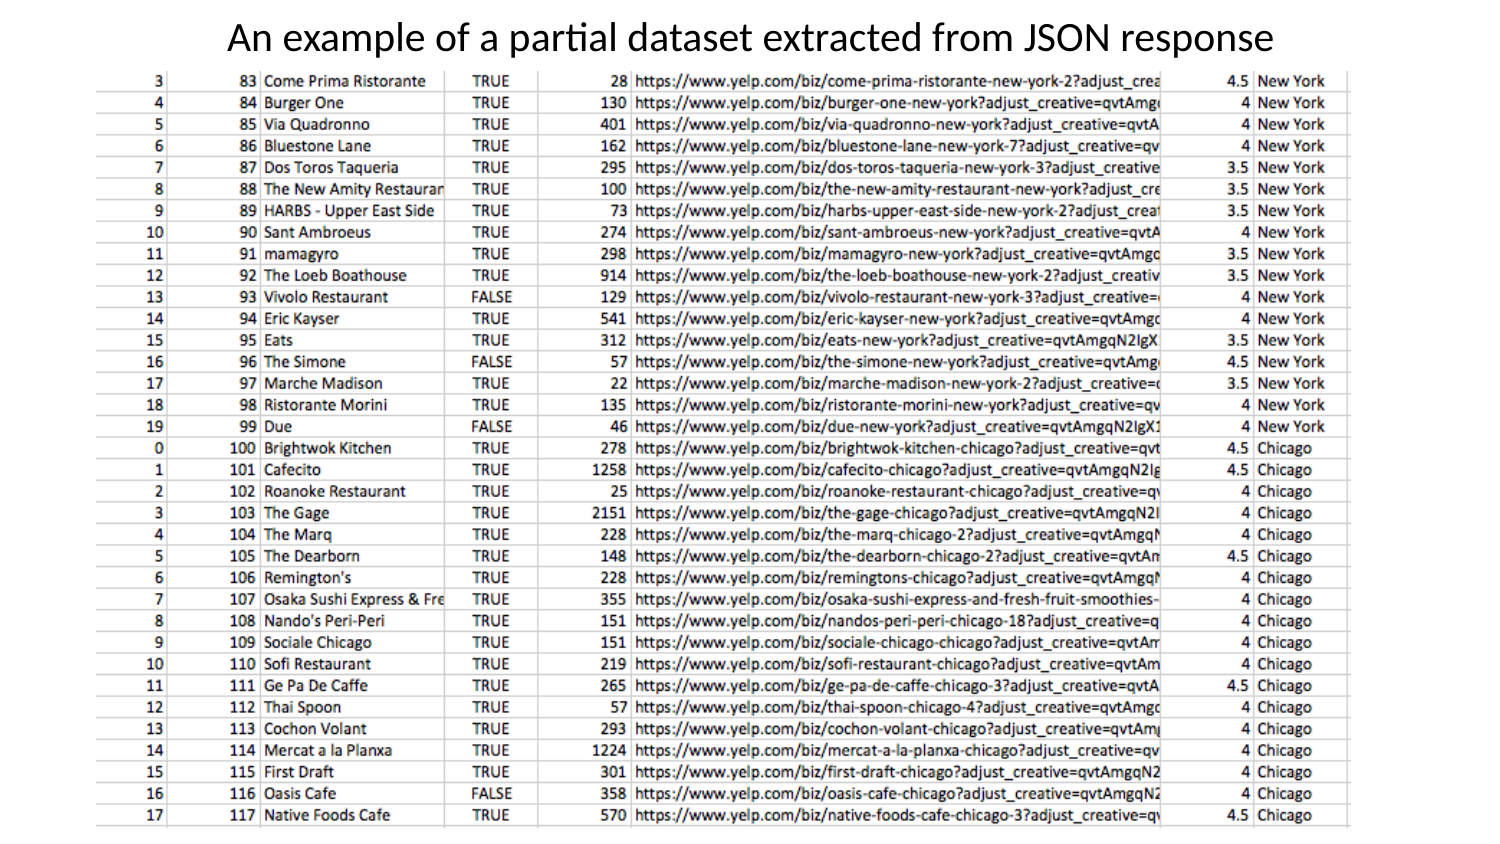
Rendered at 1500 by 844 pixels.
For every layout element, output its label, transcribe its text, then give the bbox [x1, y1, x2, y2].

picture [95, 71, 1351, 828]
text_box An example of a partial dataset extracted from JSON response [212, 2, 1475, 68]
